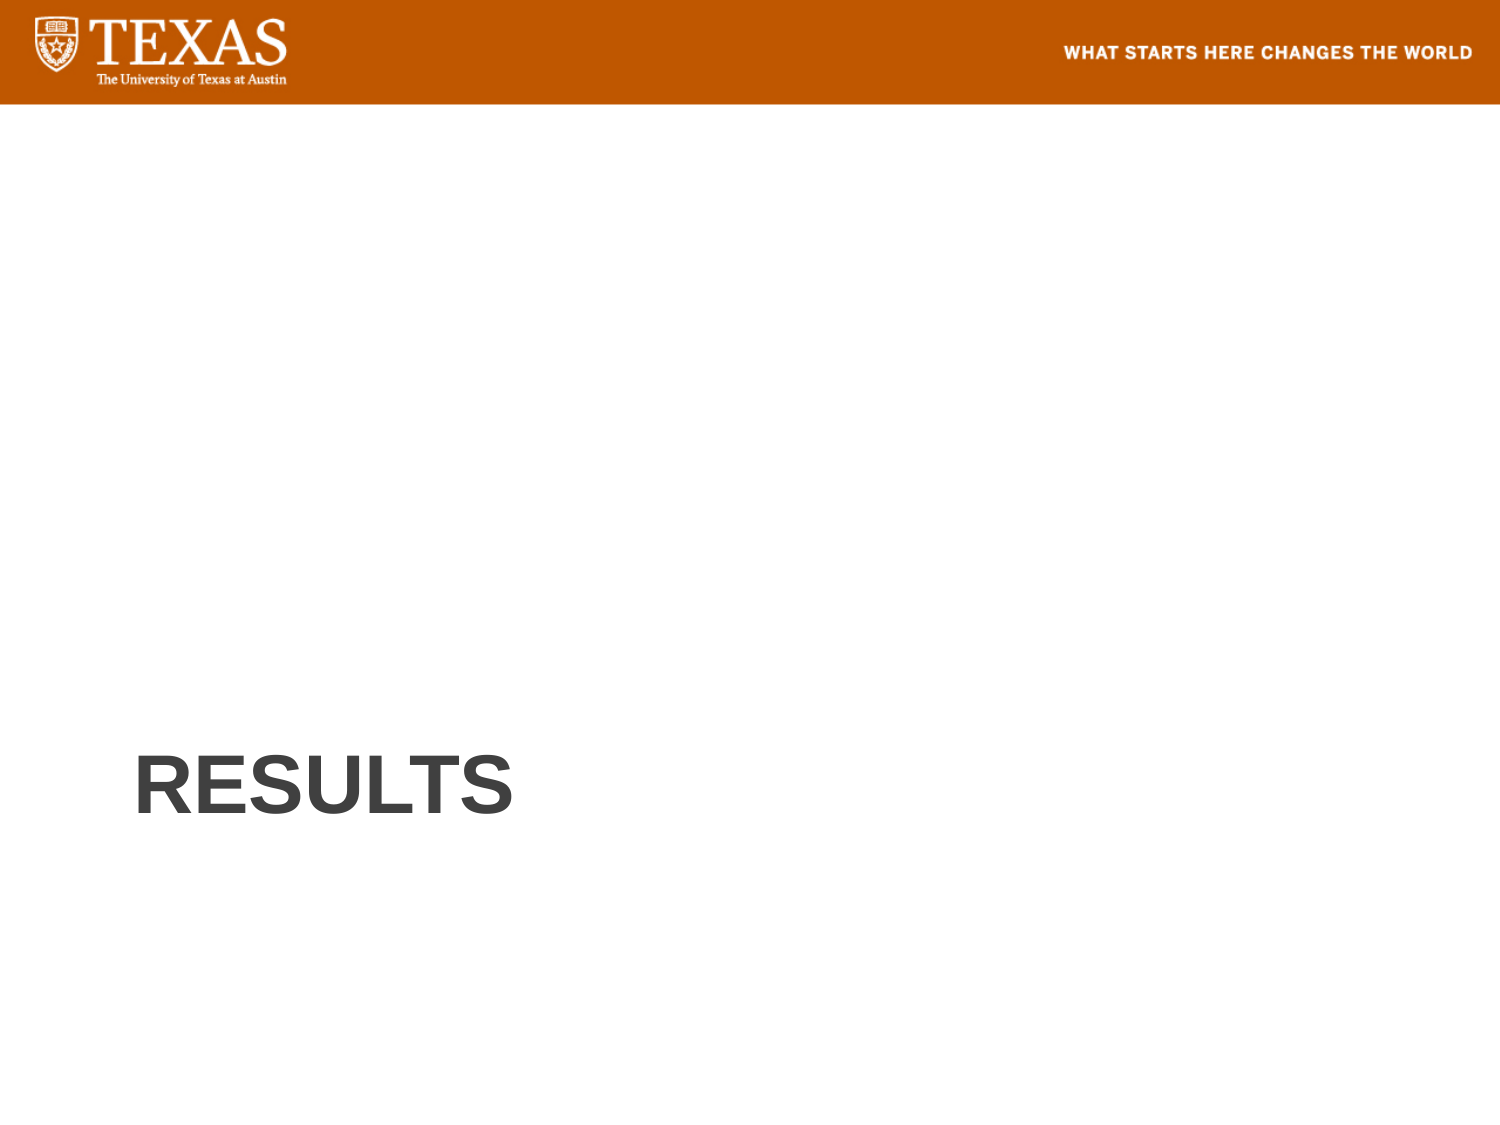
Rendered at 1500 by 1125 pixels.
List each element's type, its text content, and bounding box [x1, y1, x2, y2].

picture [0, 0, 1500, 1125]
title Results [118, 722, 1394, 947]
